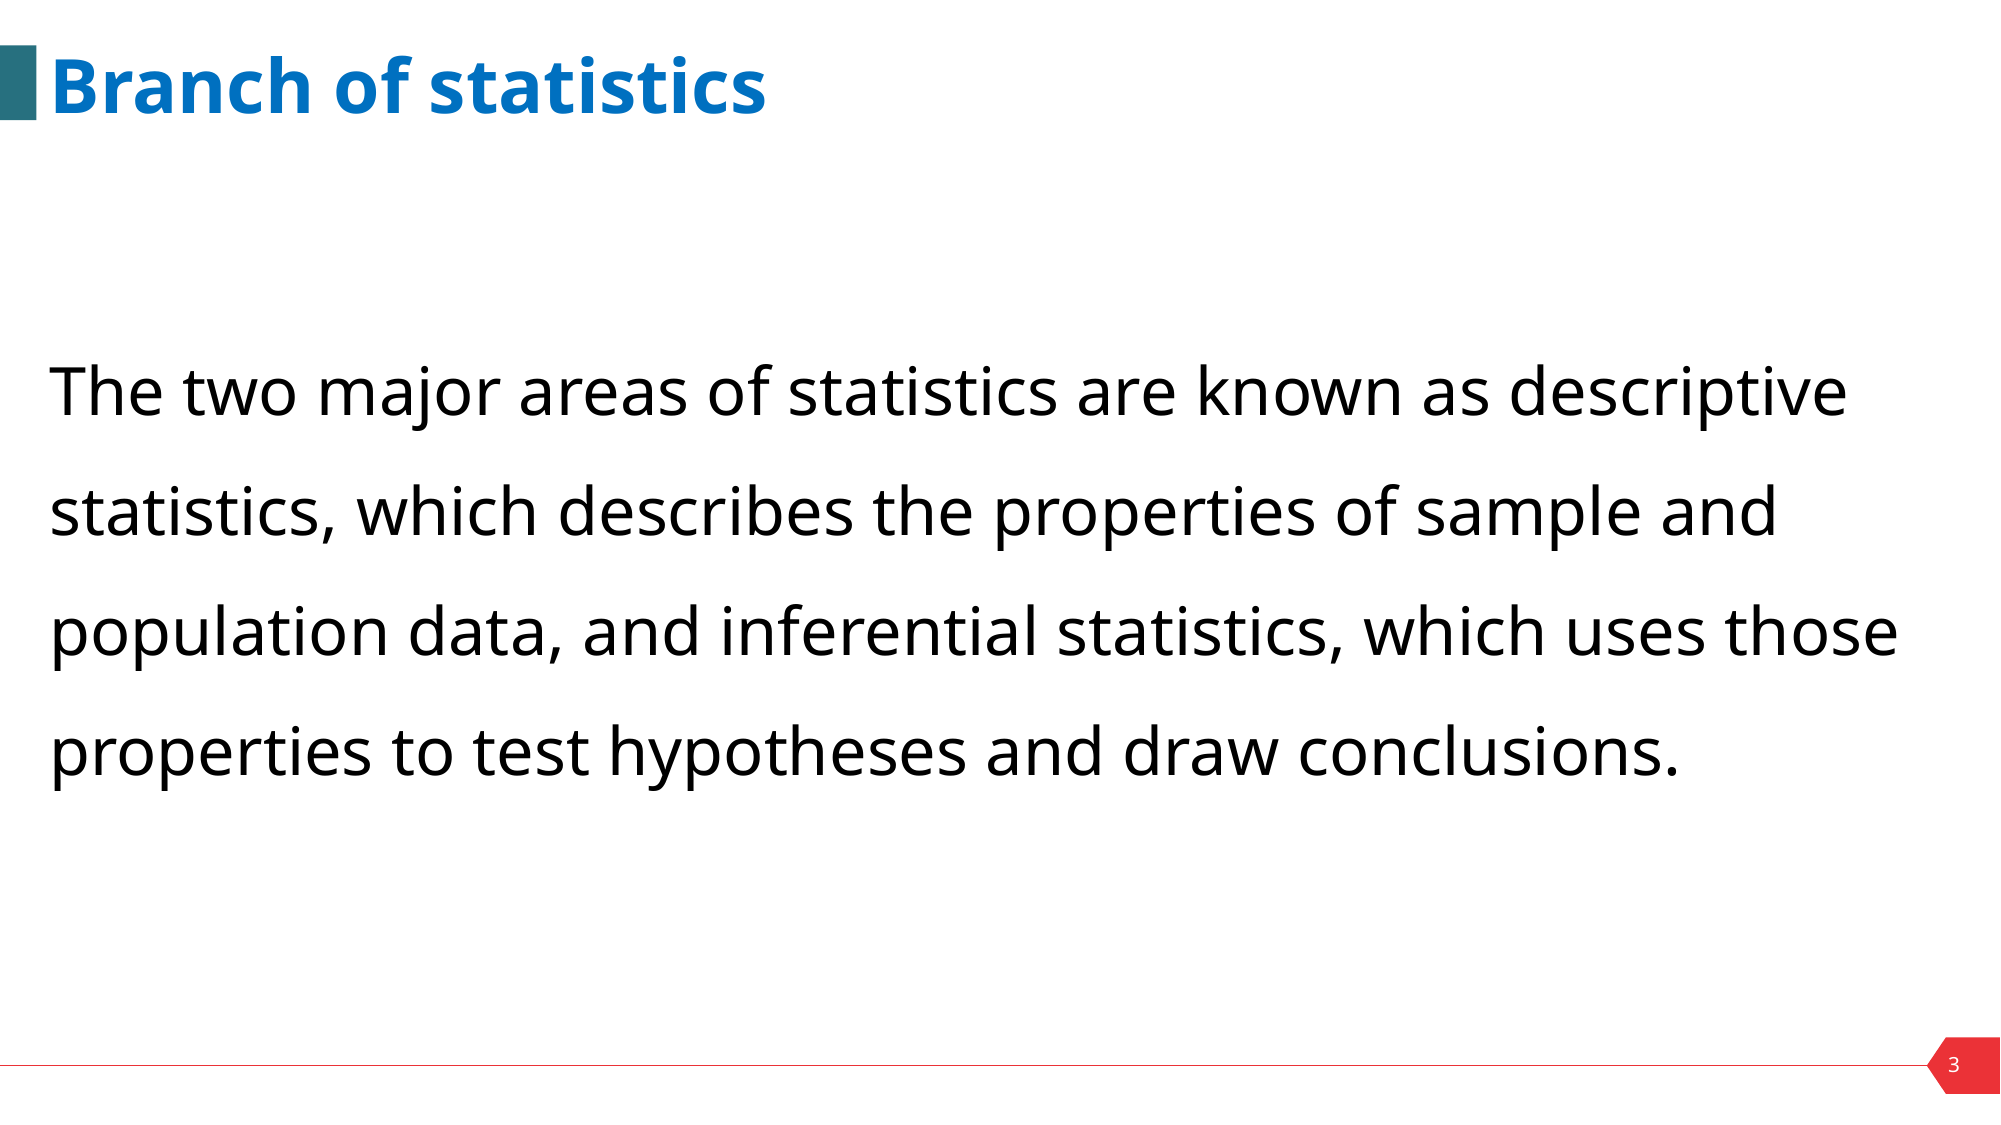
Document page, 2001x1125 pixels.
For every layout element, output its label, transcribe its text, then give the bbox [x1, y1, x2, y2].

text_box Branch of statistics [34, 30, 1168, 119]
text_box The two major areas of statistics are known as descriptive statistics, which describes the properties of sample and population data, and inferential statistics, which uses those properties to test hypotheses and draw conclusions. [34, 301, 1951, 797]
